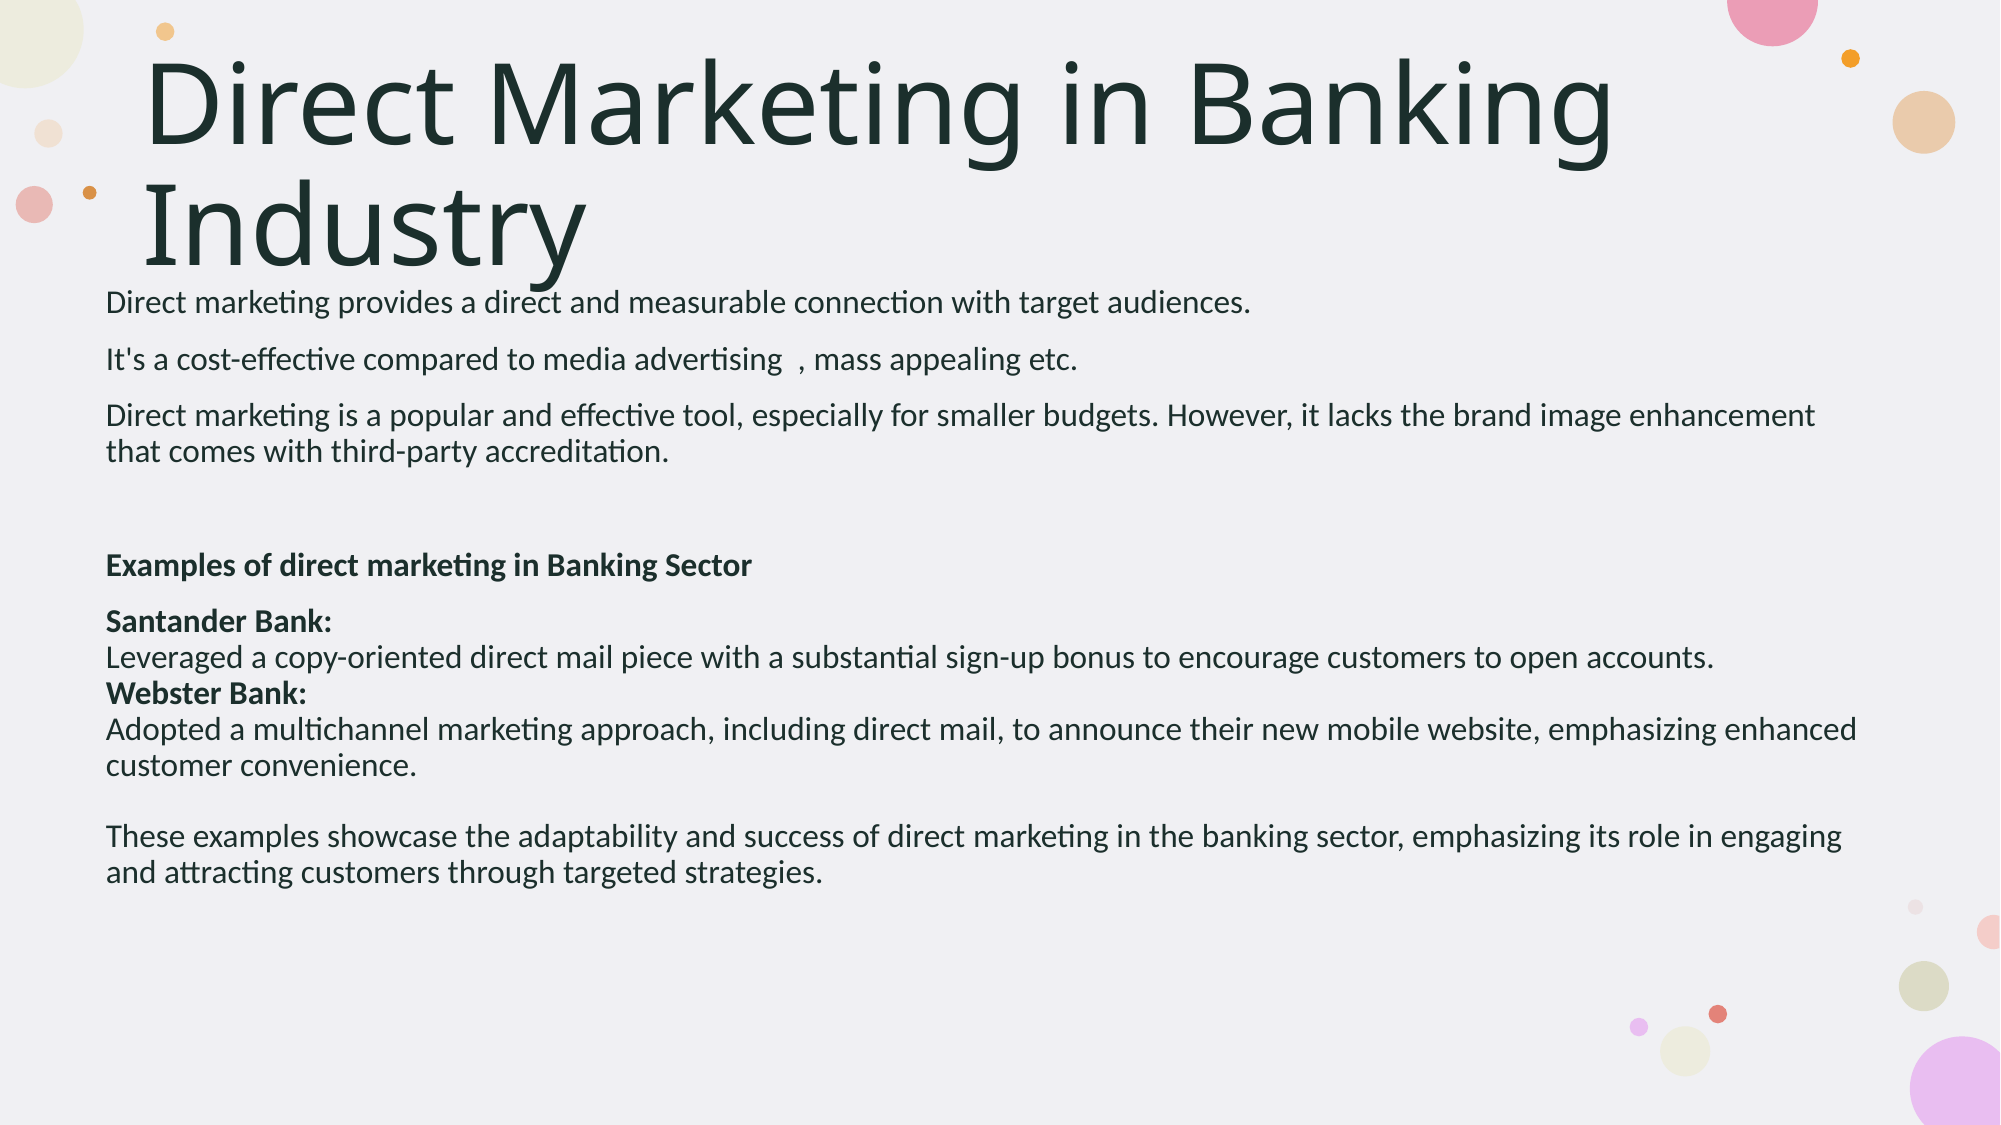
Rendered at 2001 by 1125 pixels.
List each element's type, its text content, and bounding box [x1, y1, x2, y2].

list Direct marketing provides a direct and measurable connection with target audiences. It's a cost-effective compared to media advertising , mass appealing etc. Direct marketing is a popular and effective tool, especially for smaller budgets. However, it lacks the brand image enhancement that comes with third-party accreditation. Examples of direct marketing in Banking Sector Santander Bank: Leveraged a copy-oriented direct mail piece with a substantial sign-up bonus to encourage customers to open accounts. Webster Bank: Adopted a multichannel marketing approach, including direct mail, to announce their new mobile website, emphasizing enhanced customer convenience. These examples showcase the adaptability and success of direct marketing in the banking sector, emphasizing its role in engaging and attracting customers through targeted strategies. [90, 277, 1876, 1014]
title Direct Marketing in Banking Industry [127, 59, 1877, 278]
